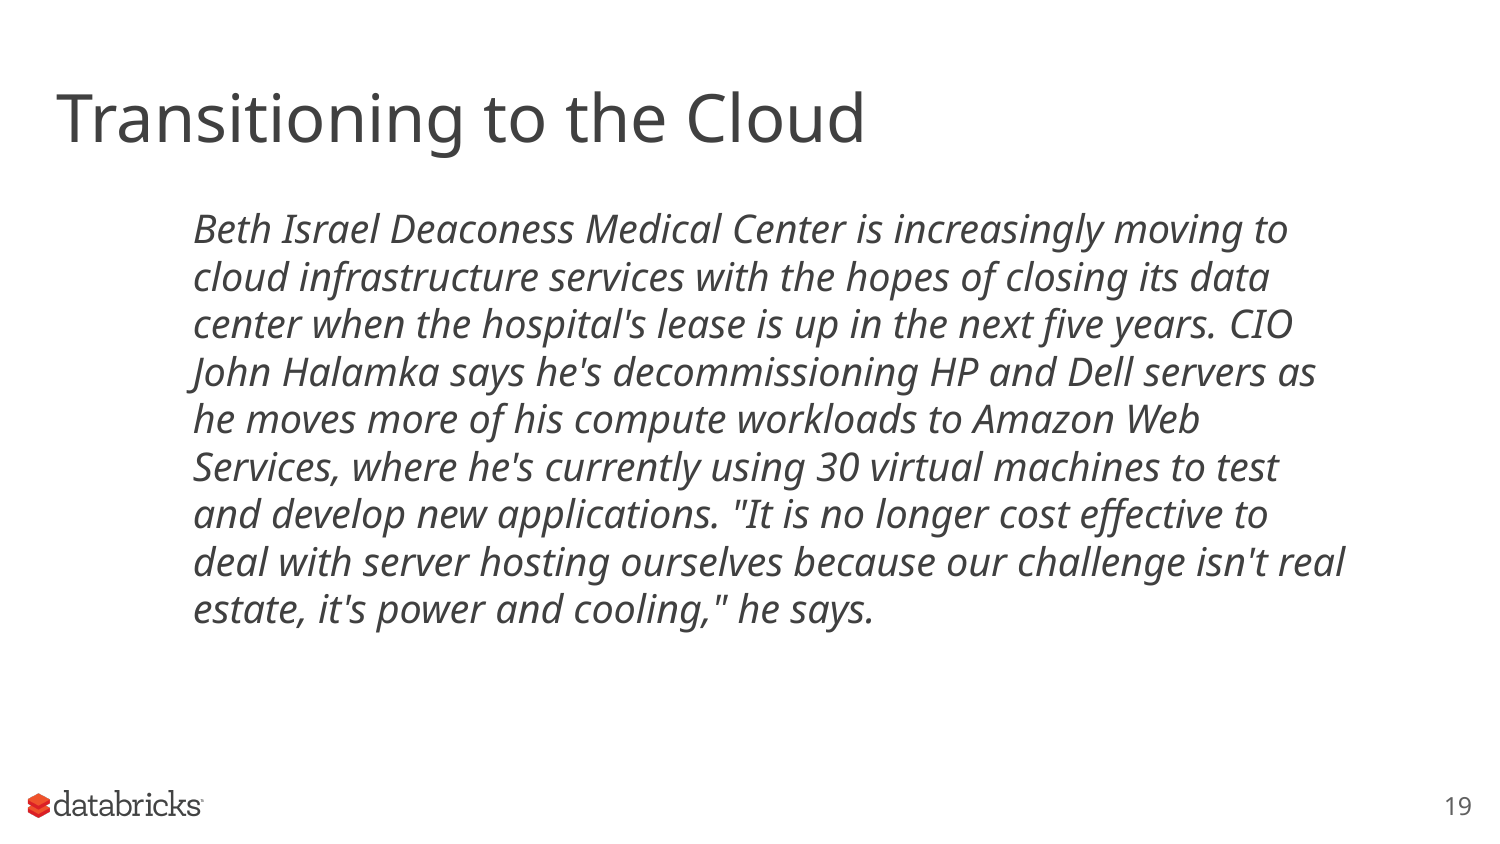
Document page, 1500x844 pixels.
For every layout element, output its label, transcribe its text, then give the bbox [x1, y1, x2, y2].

list Beth Israel Deaconess Medical Center is increasingly moving to cloud infrastructure services with the hopes of closing its data center when the hospital's lease is up in the next five years. CIO John Halamka says he's decommissioning HP and Dell servers as he moves more of his compute workloads to Amazon Web Services, where he's currently using 30 virtual machines to test and develop new applications. "It is no longer cost effective to deal with server hosting ourselves because our challenge isn't real estate, it's power and cooling," he says. [177, 196, 1365, 619]
text_box 19 [1387, 783, 1480, 832]
title Transitioning to the Cloud [41, 33, 1446, 197]
